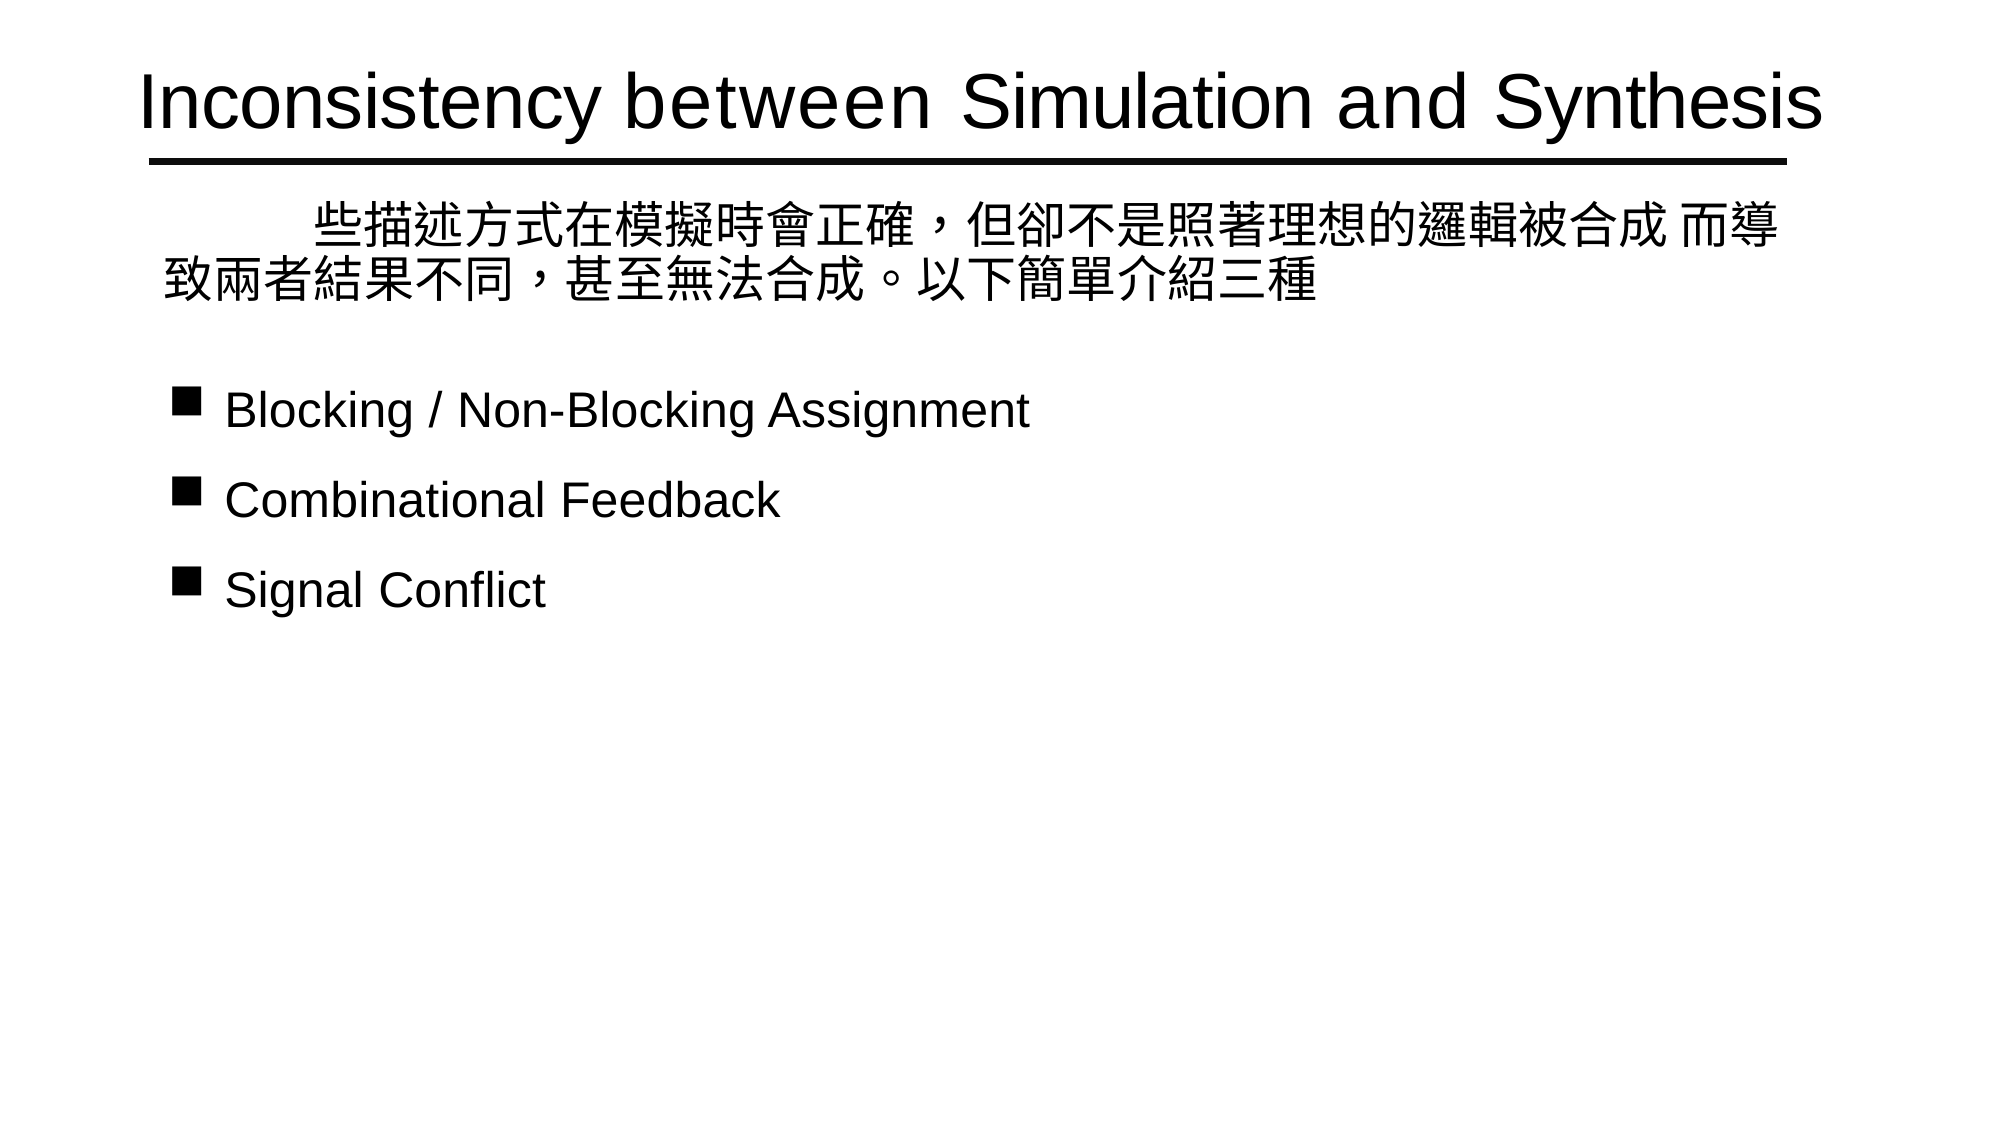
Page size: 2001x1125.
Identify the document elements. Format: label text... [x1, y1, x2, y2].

text_box 些描述方式在模擬時會正確，但卻不是照著理想的邏輯被合成 而導致兩者結果不同，甚至無法合成。以下簡單介紹三種 [148, 193, 1815, 359]
text_box Inconsistency between Simulation and Synthesis [118, 32, 1844, 153]
text_box Blocking / Non-Blocking Assignment Combinational Feedback Signal Conflict [153, 340, 1047, 715]
